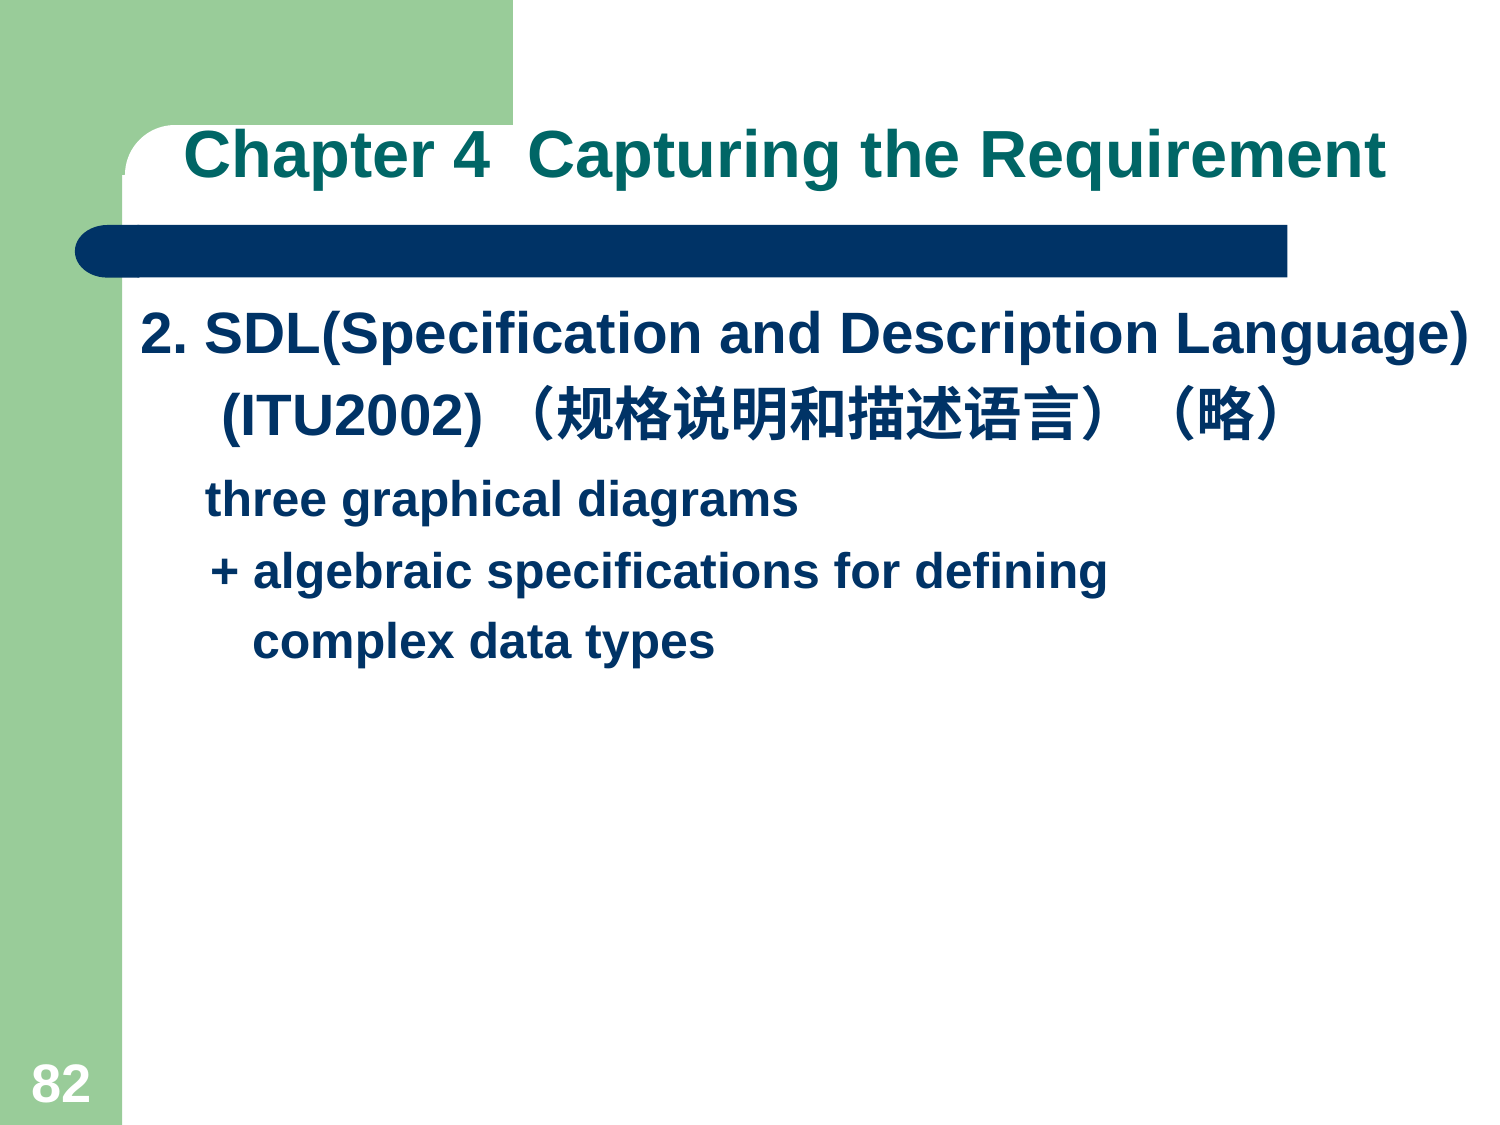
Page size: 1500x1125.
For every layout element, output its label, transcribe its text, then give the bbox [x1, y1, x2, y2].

slide_number 82 [13, 1040, 111, 1122]
title Chapter 4 Capturing the Requirement [149, 62, 1463, 201]
list 2. SDL(Specification and Description Language) (ITU2002)（规格说明和描述语言）（略） three graphical diagrams + algebraic specifications for defining complex data types [124, 287, 1500, 1125]
